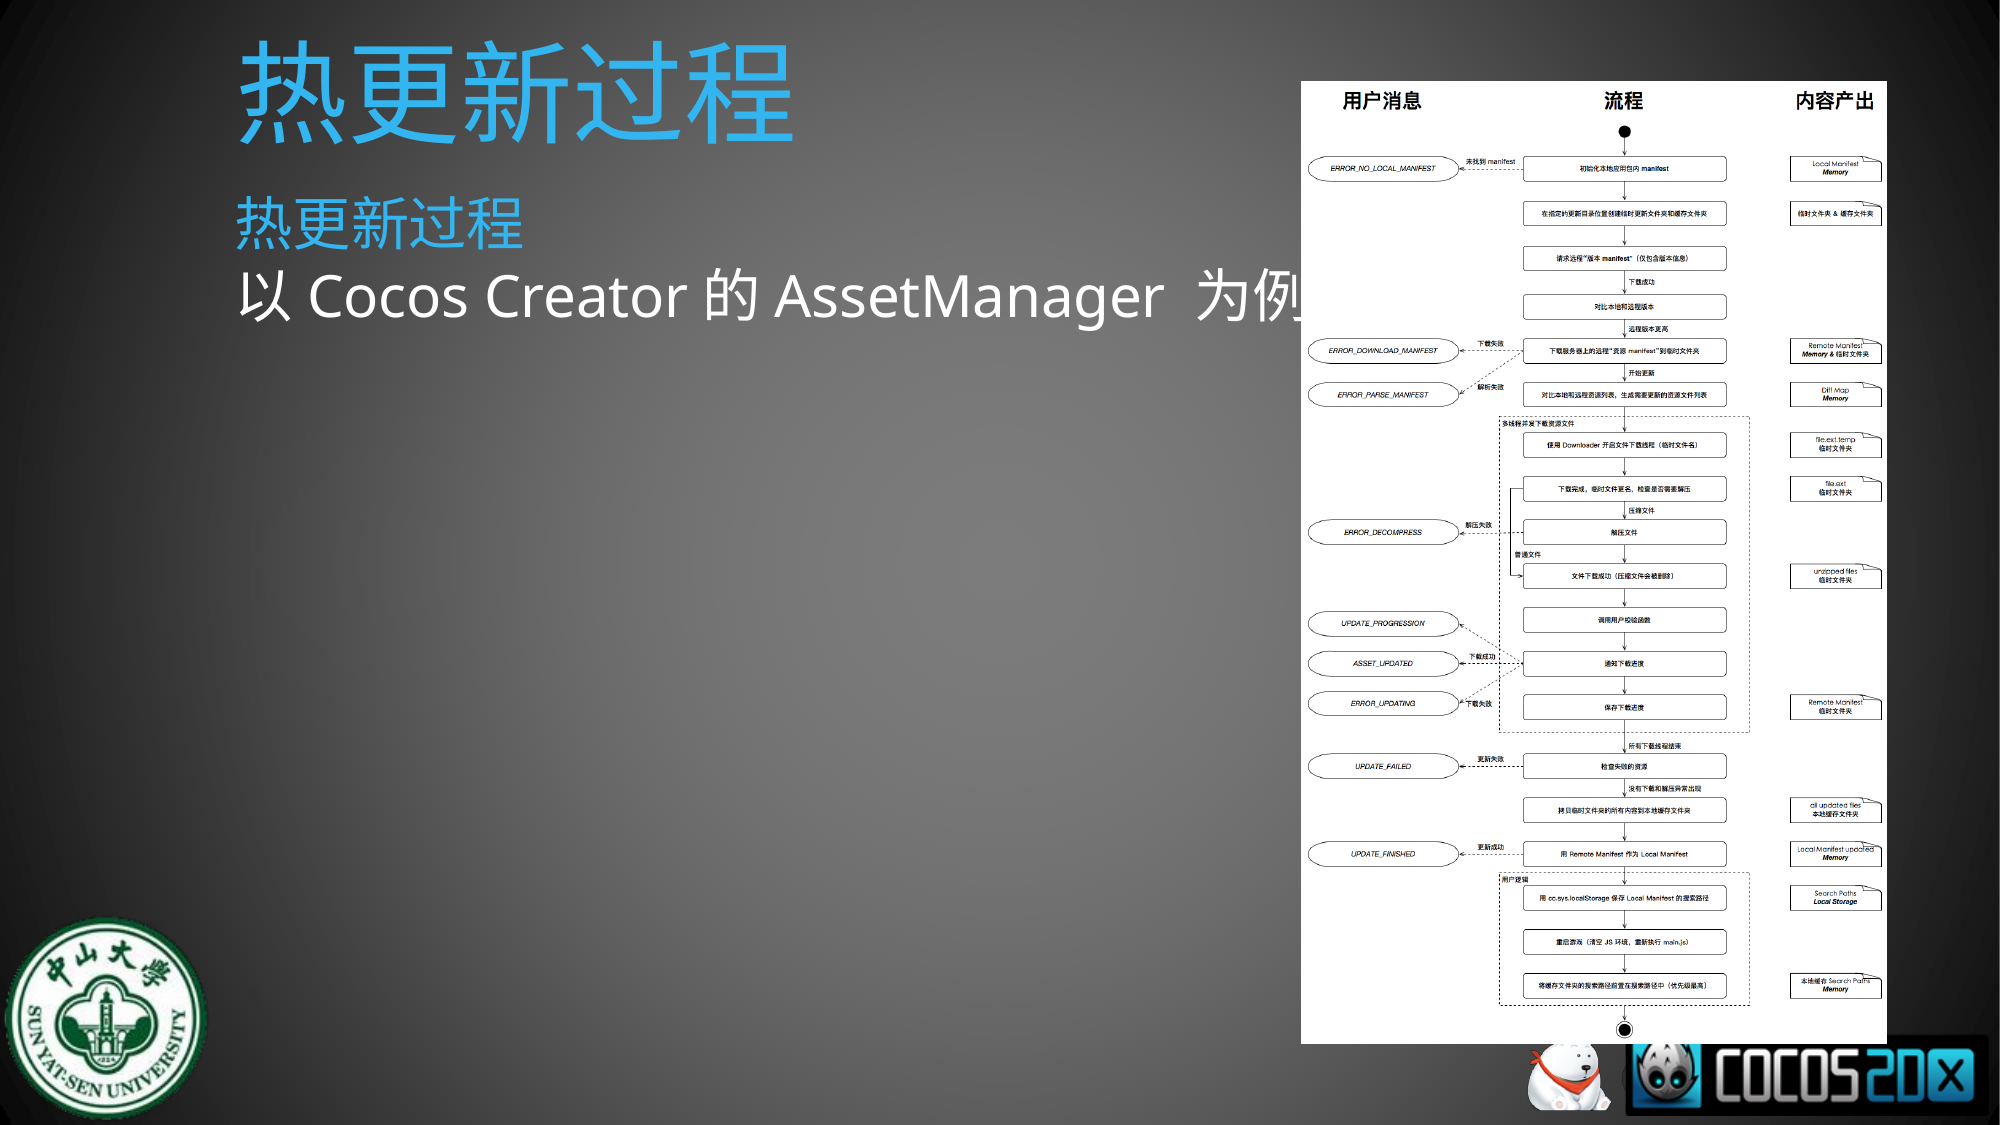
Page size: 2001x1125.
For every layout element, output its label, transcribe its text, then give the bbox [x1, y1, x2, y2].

text_box [1625, 1023, 1989, 1116]
picture [0, 0, 2000, 1125]
text_box [1519, 1053, 1625, 1115]
text_box [0, 905, 260, 1125]
text_box 热更新过程 以Cocos Creator的AssetManager 为例 [233, 185, 1296, 399]
title 热更新过程 [233, 20, 913, 185]
